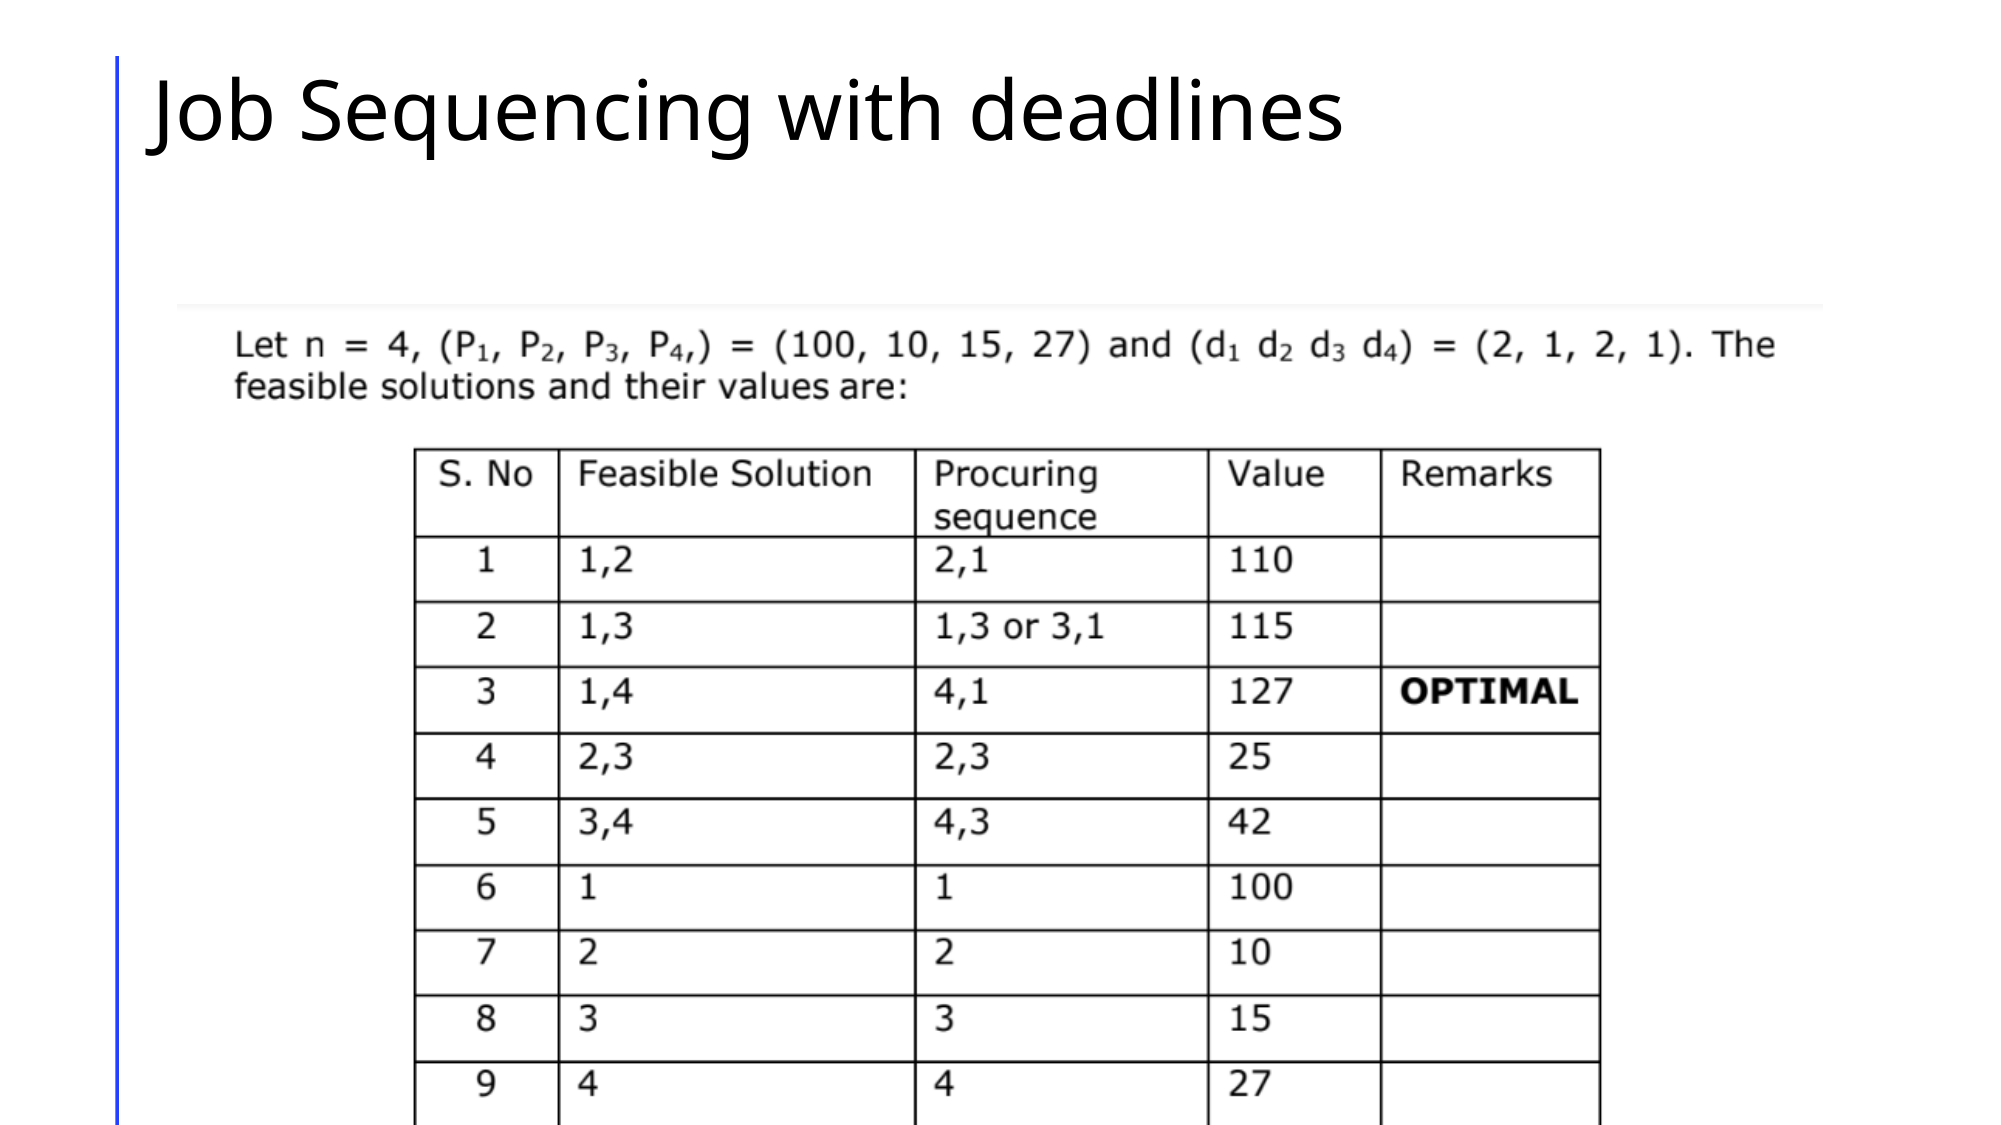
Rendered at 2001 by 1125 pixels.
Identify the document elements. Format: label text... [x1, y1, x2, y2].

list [177, 304, 1823, 1125]
title Job Sequencing with deadlines [137, 37, 1863, 190]
